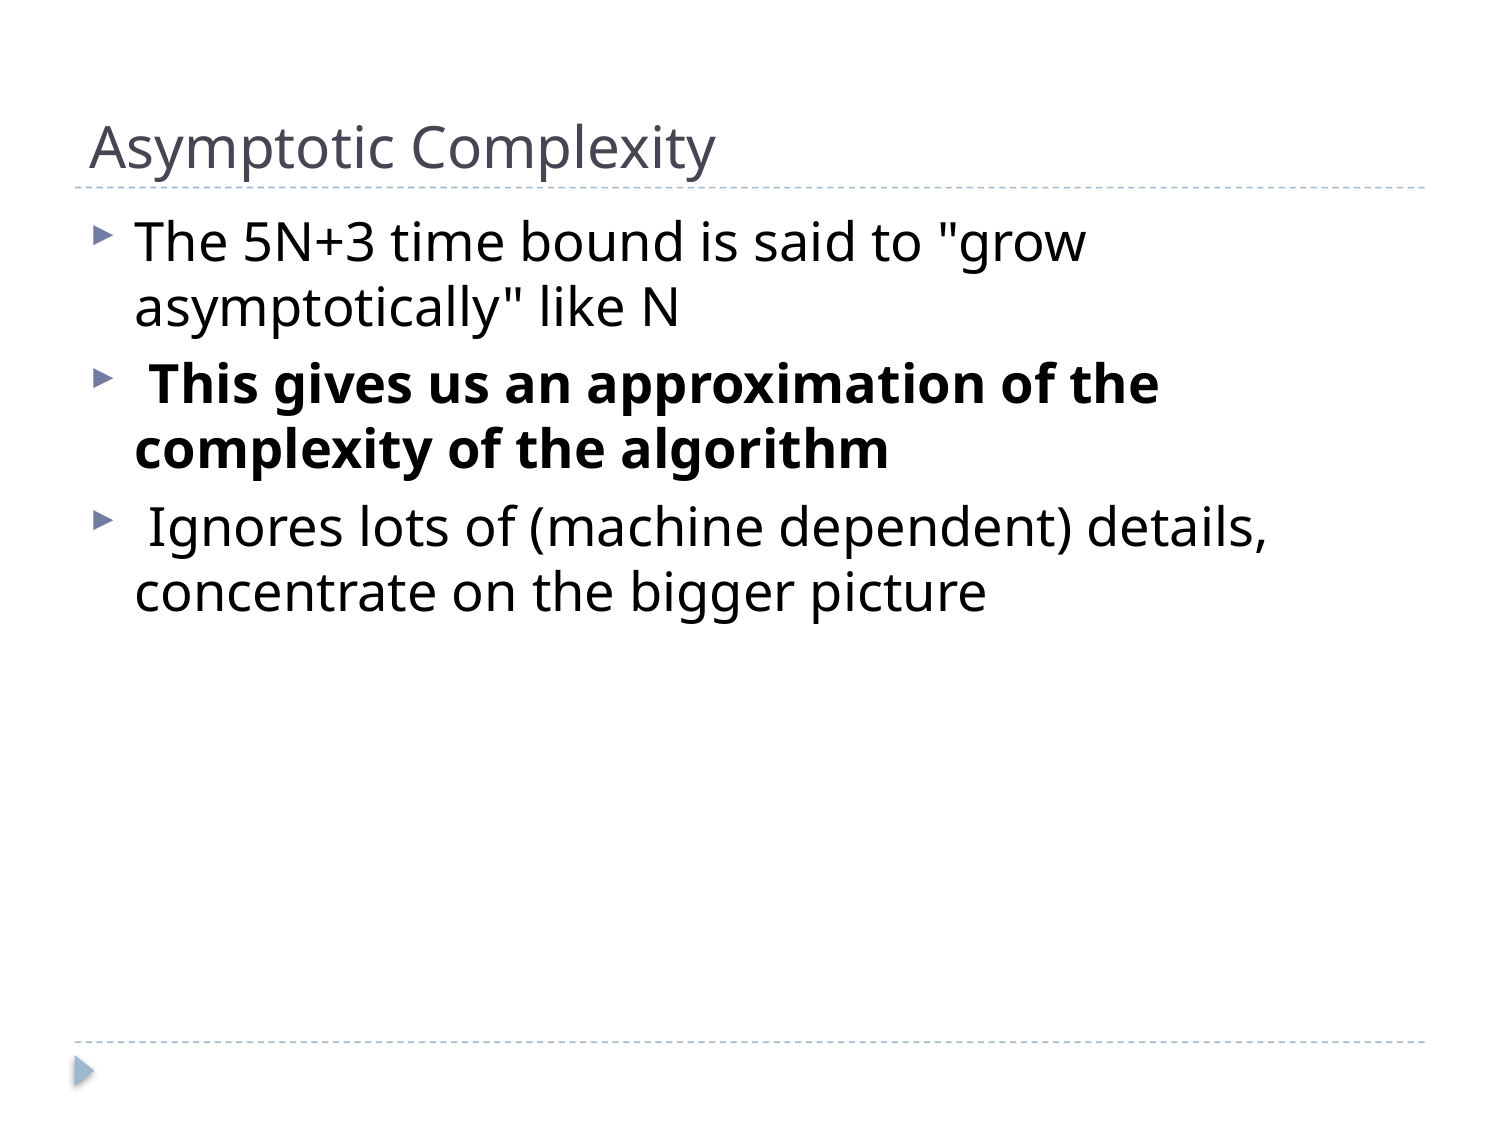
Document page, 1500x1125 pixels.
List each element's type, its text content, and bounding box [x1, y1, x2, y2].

list The 5N+3 time bound is said to "grow asymptotically" like N This gives us an approximation of the complexity of the algorithm Ignores lots of (machine dependent) details, concentrate on the bigger picture [75, 200, 1425, 1006]
title Asymptotic Complexity [75, 24, 1425, 188]
